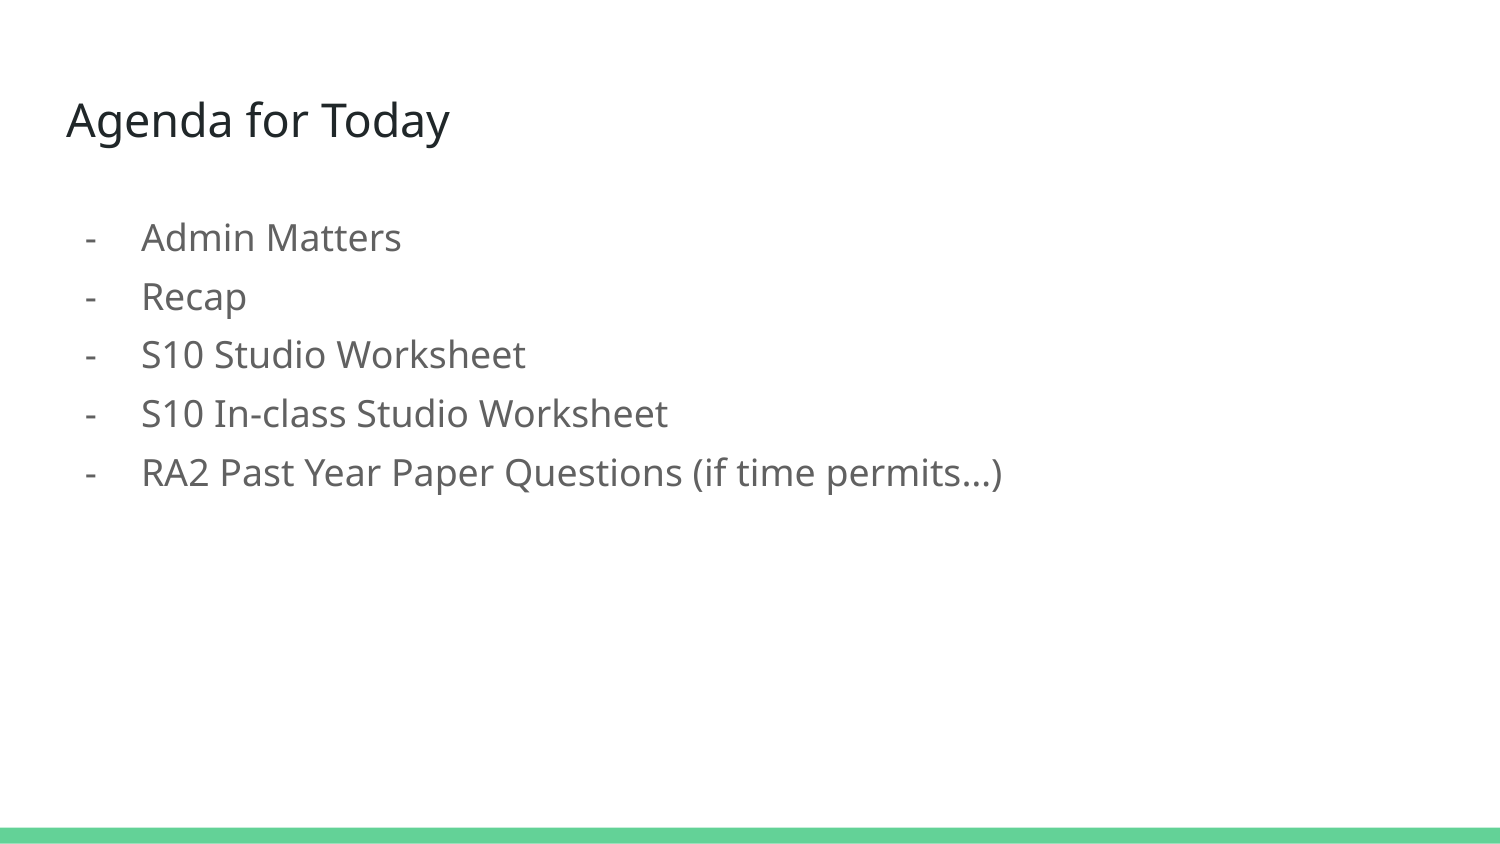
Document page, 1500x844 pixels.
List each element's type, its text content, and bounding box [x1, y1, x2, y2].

list Admin Matters Recap S10 Studio Worksheet S10 In-class Studio Worksheet RA2 Past Year Paper Questions (if time permits…) [51, 189, 1449, 750]
title Agenda for Today [51, 72, 1449, 167]
